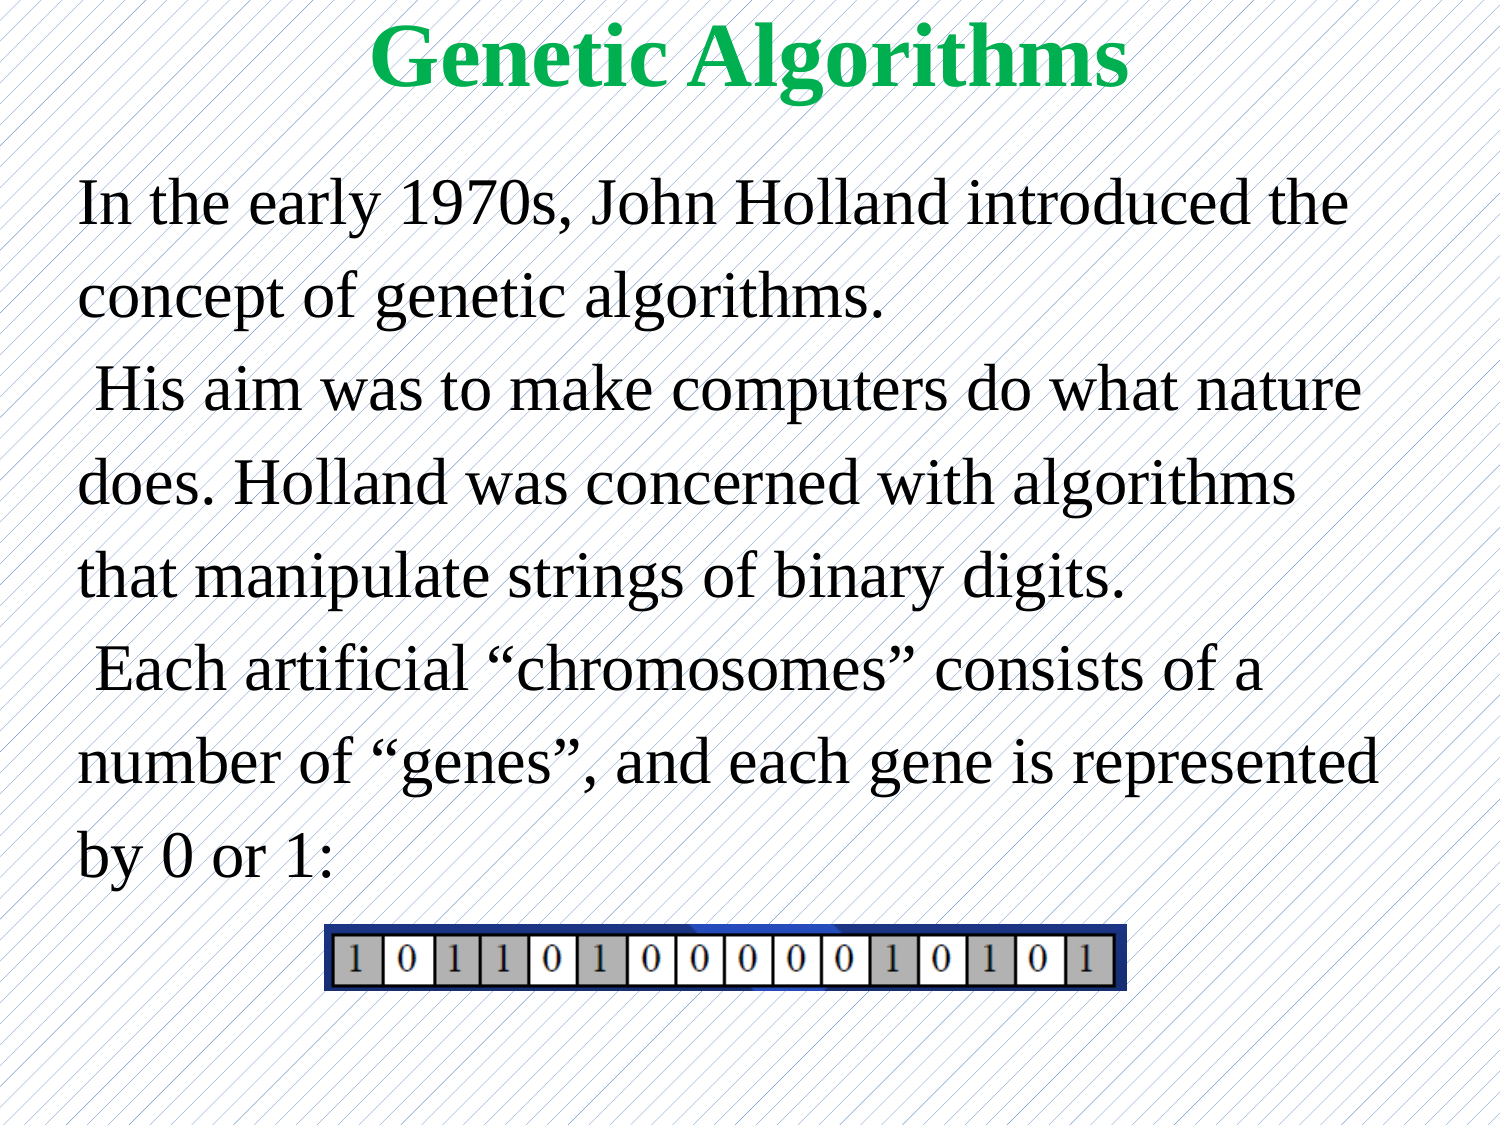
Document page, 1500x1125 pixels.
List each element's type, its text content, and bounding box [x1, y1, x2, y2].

subtitle In the early 1970s, John Holland introduced the concept of genetic algorithms. His aim was to make computers do what nature does. Holland was concerned with algorithms that manipulate strings of binary digits. Each artificial “chromosomes” consists of a number of “genes”, and each gene is represented by 0 or 1: [62, 149, 1475, 1063]
picture [324, 924, 1127, 991]
title Genetic Algorithms [112, 0, 1388, 100]
